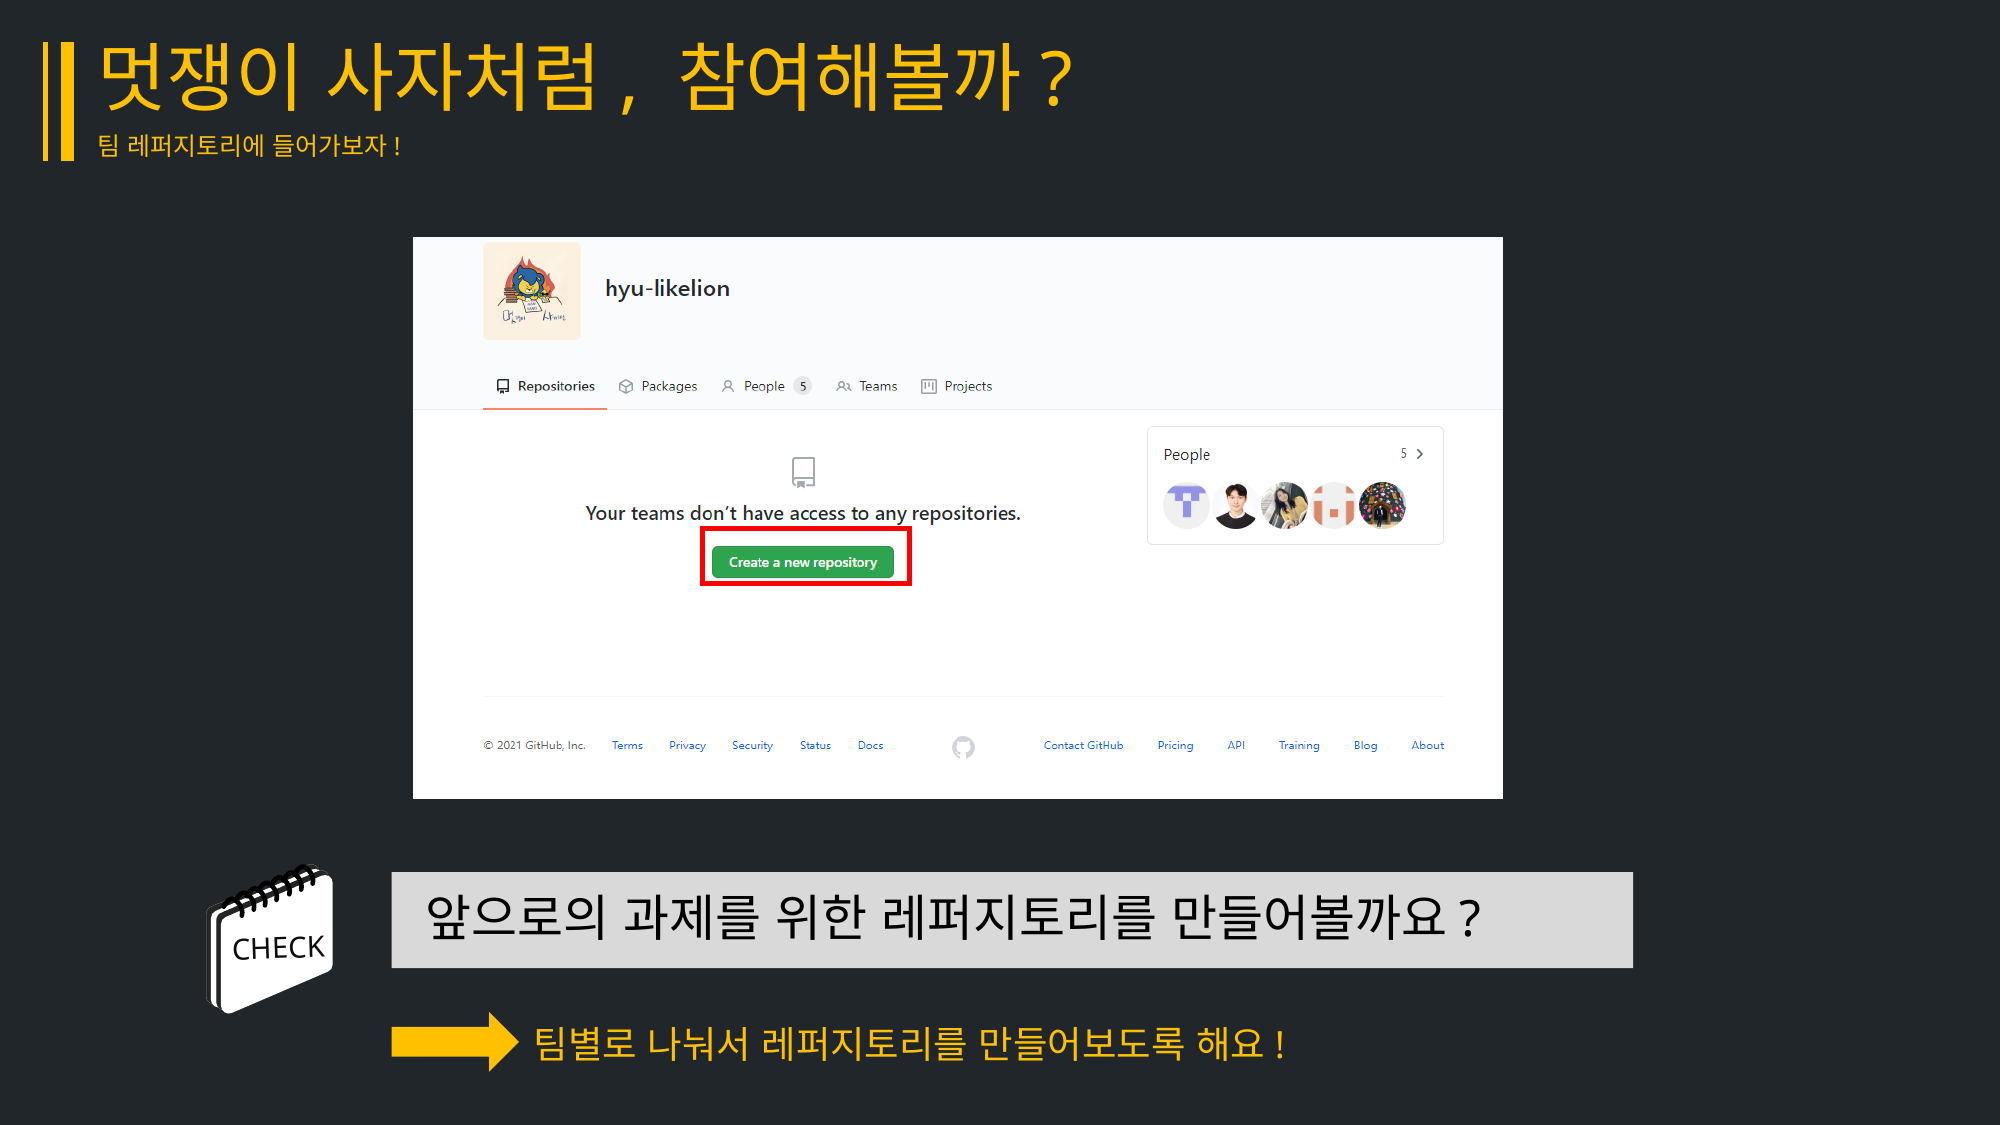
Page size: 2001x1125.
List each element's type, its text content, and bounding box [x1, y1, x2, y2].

text_box [390, 1009, 518, 1075]
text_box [215, 866, 344, 1006]
text_box 앞으로의 과제를 위한 레퍼지토리를 만들어볼까요? [410, 878, 1615, 954]
text_box 팀별로 나눠서 레퍼지토리를 만들어보도록 해요! [518, 1000, 1632, 1074]
picture [413, 237, 1503, 799]
text_box 멋쟁이 사자처럼, 참여해볼까? 팀 레퍼지토리에 들어가보자! [82, 22, 1177, 168]
text_box [391, 871, 1634, 969]
